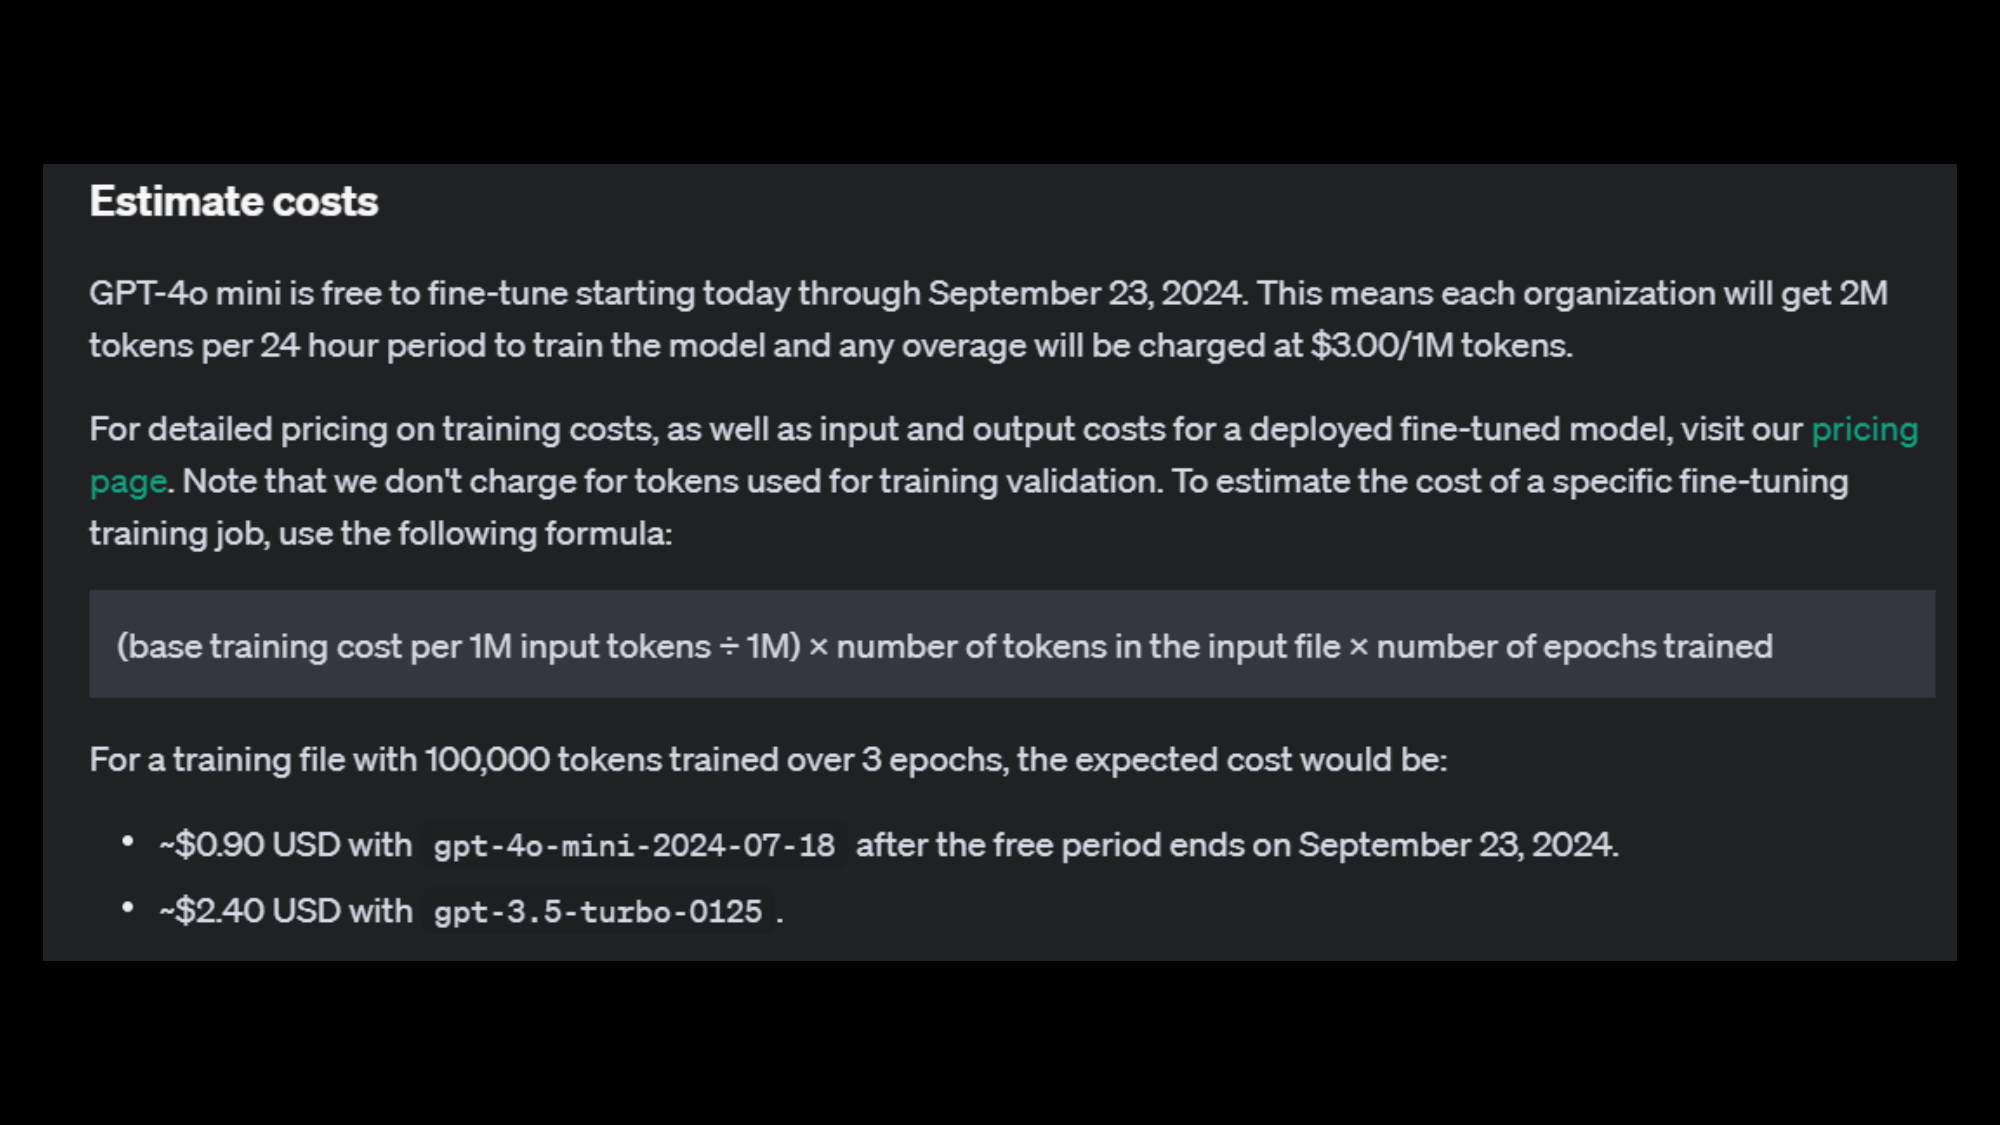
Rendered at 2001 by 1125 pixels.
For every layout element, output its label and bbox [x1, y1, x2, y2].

picture [43, 164, 1957, 961]
